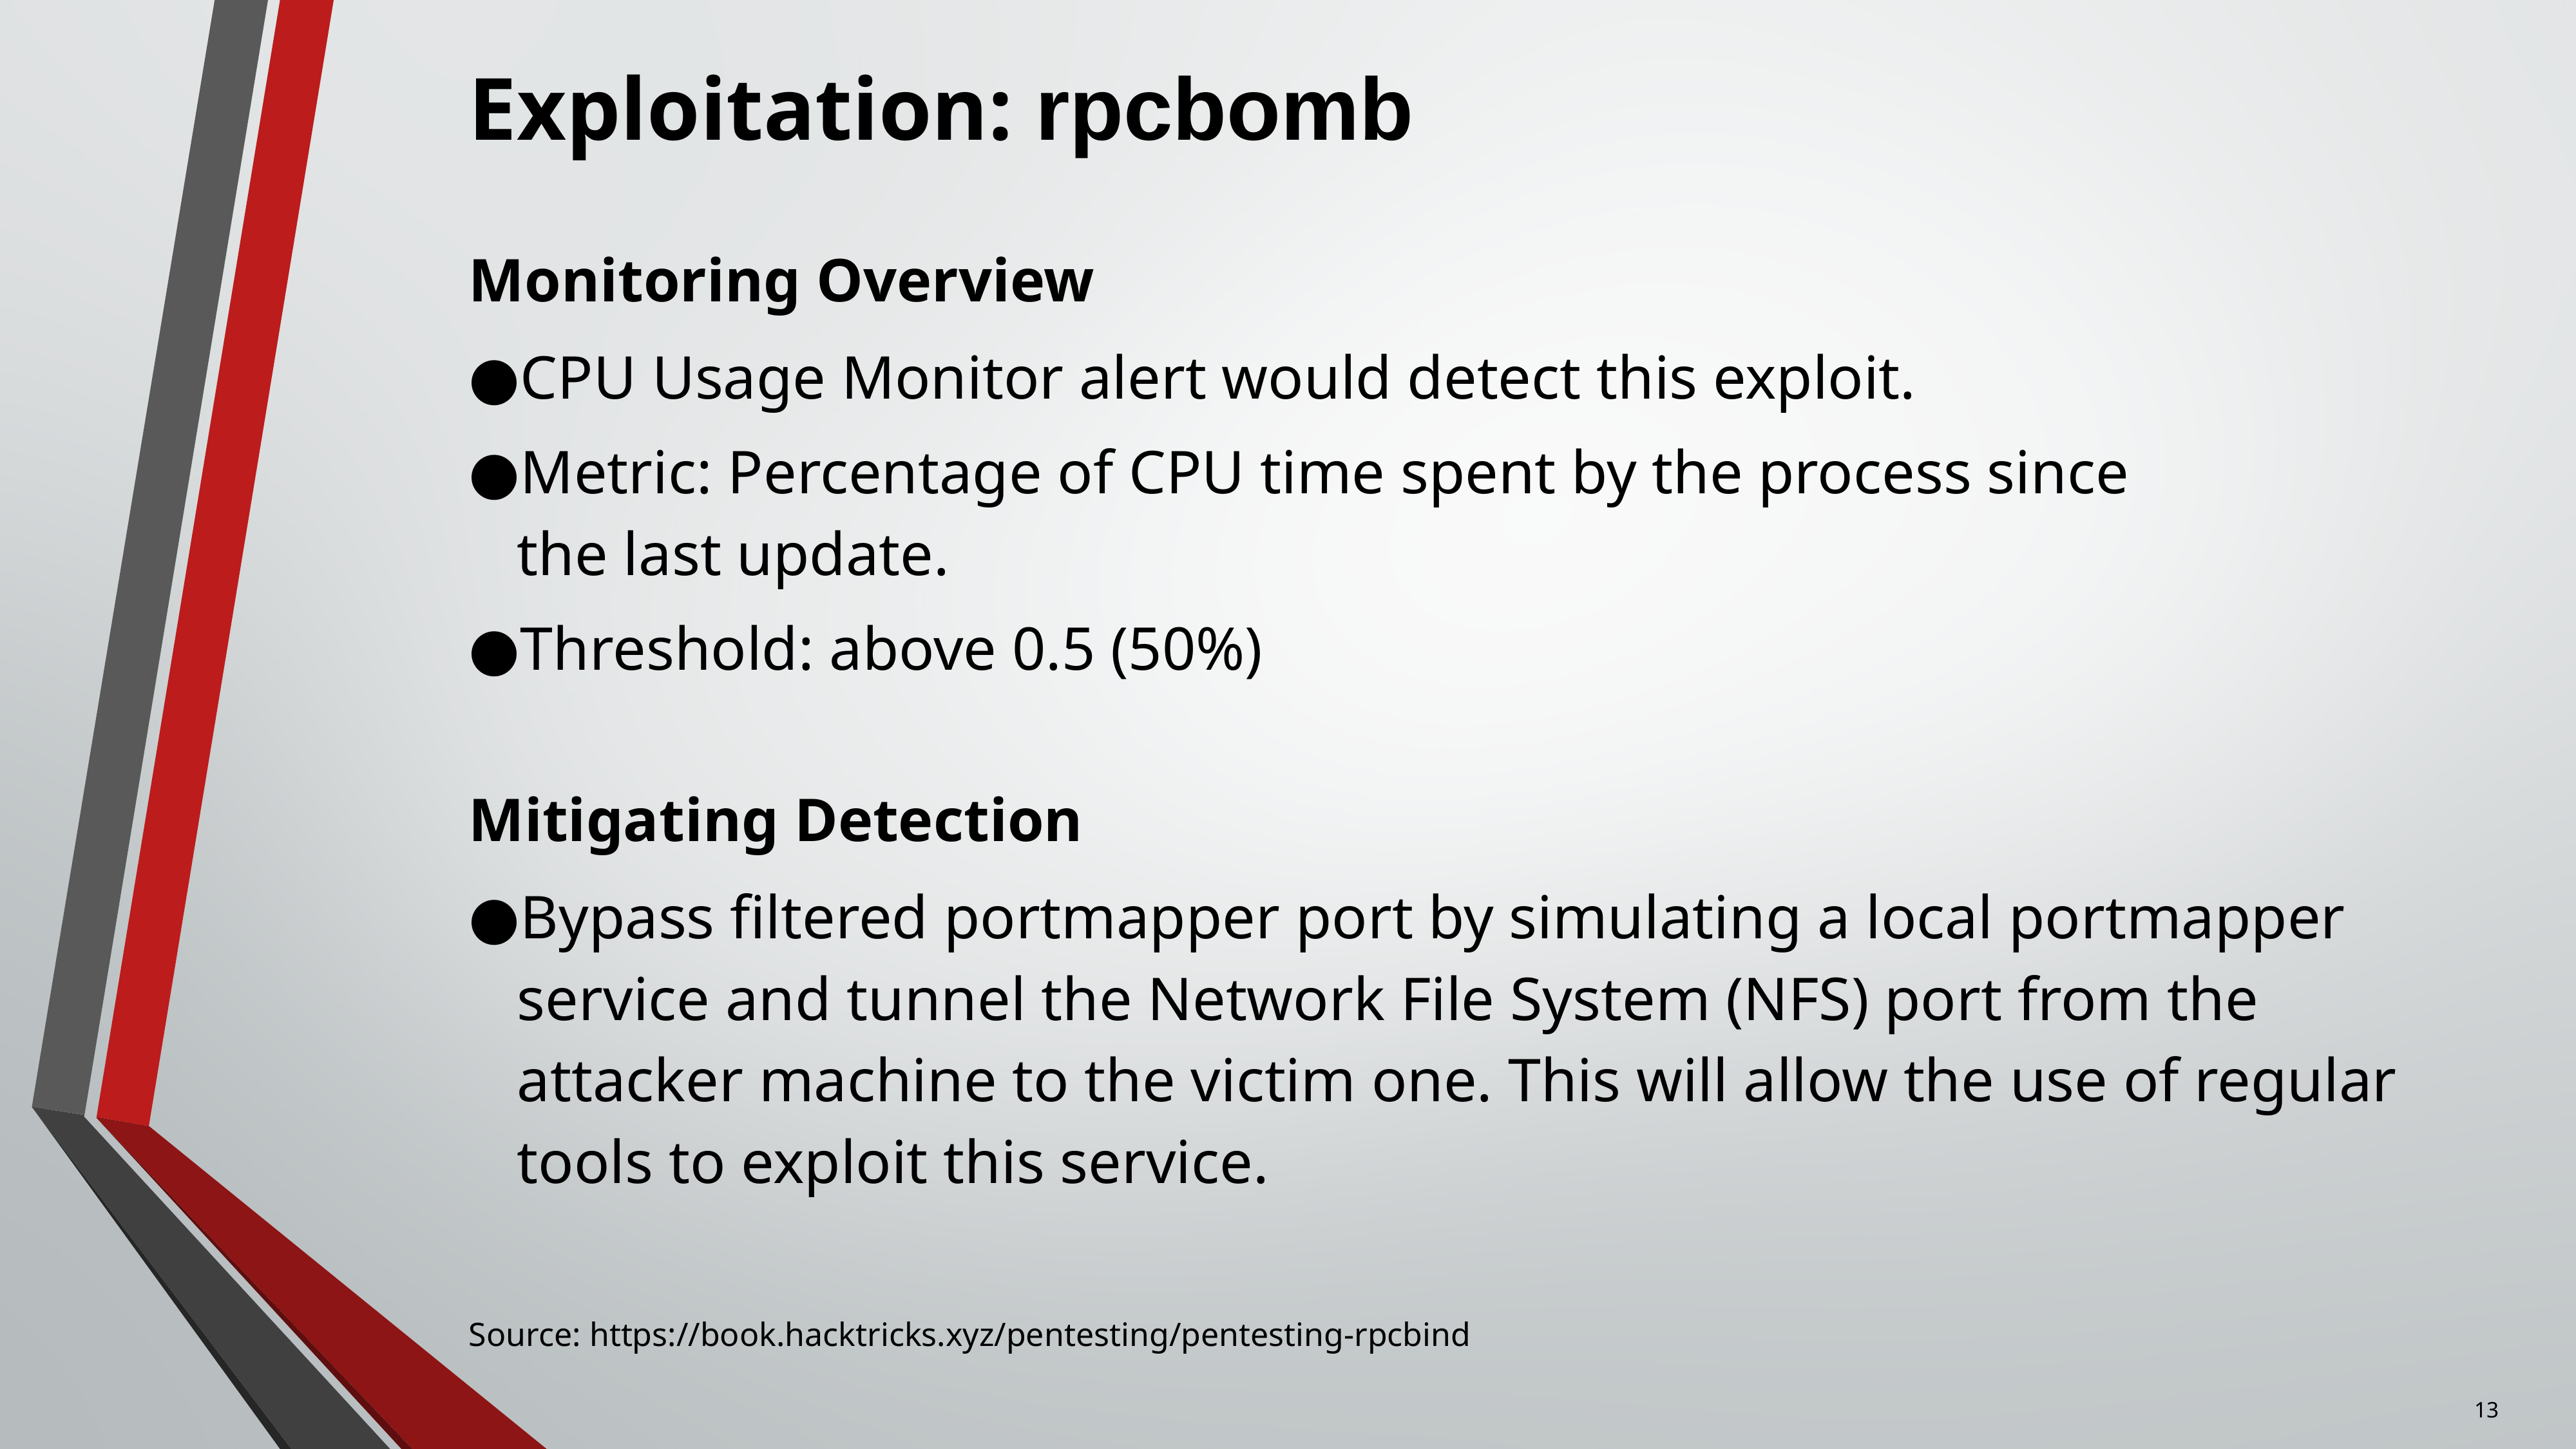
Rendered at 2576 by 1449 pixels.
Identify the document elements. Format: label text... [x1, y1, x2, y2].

slide_number 13 [2425, 1396, 2499, 1426]
title Exploitation: rpcbomb [339, 0, 2576, 151]
list Monitoring Overview CPU Usage Monitor alert would detect this exploit. Metric: Percentage of CPU time spent by the process since the last update. Threshold: above 0.5 (50%) Mitigating Detection Bypass filtered portmapper port by simulating a local portmapper service and tunnel the Network File System (NFS) port from the attacker machine to the victim one. This will allow the use of regular tools to exploit this service. Source: https://book.hacktricks.xyz/pentesting/pentesting-rpcbind [339, 242, 2530, 1282]
